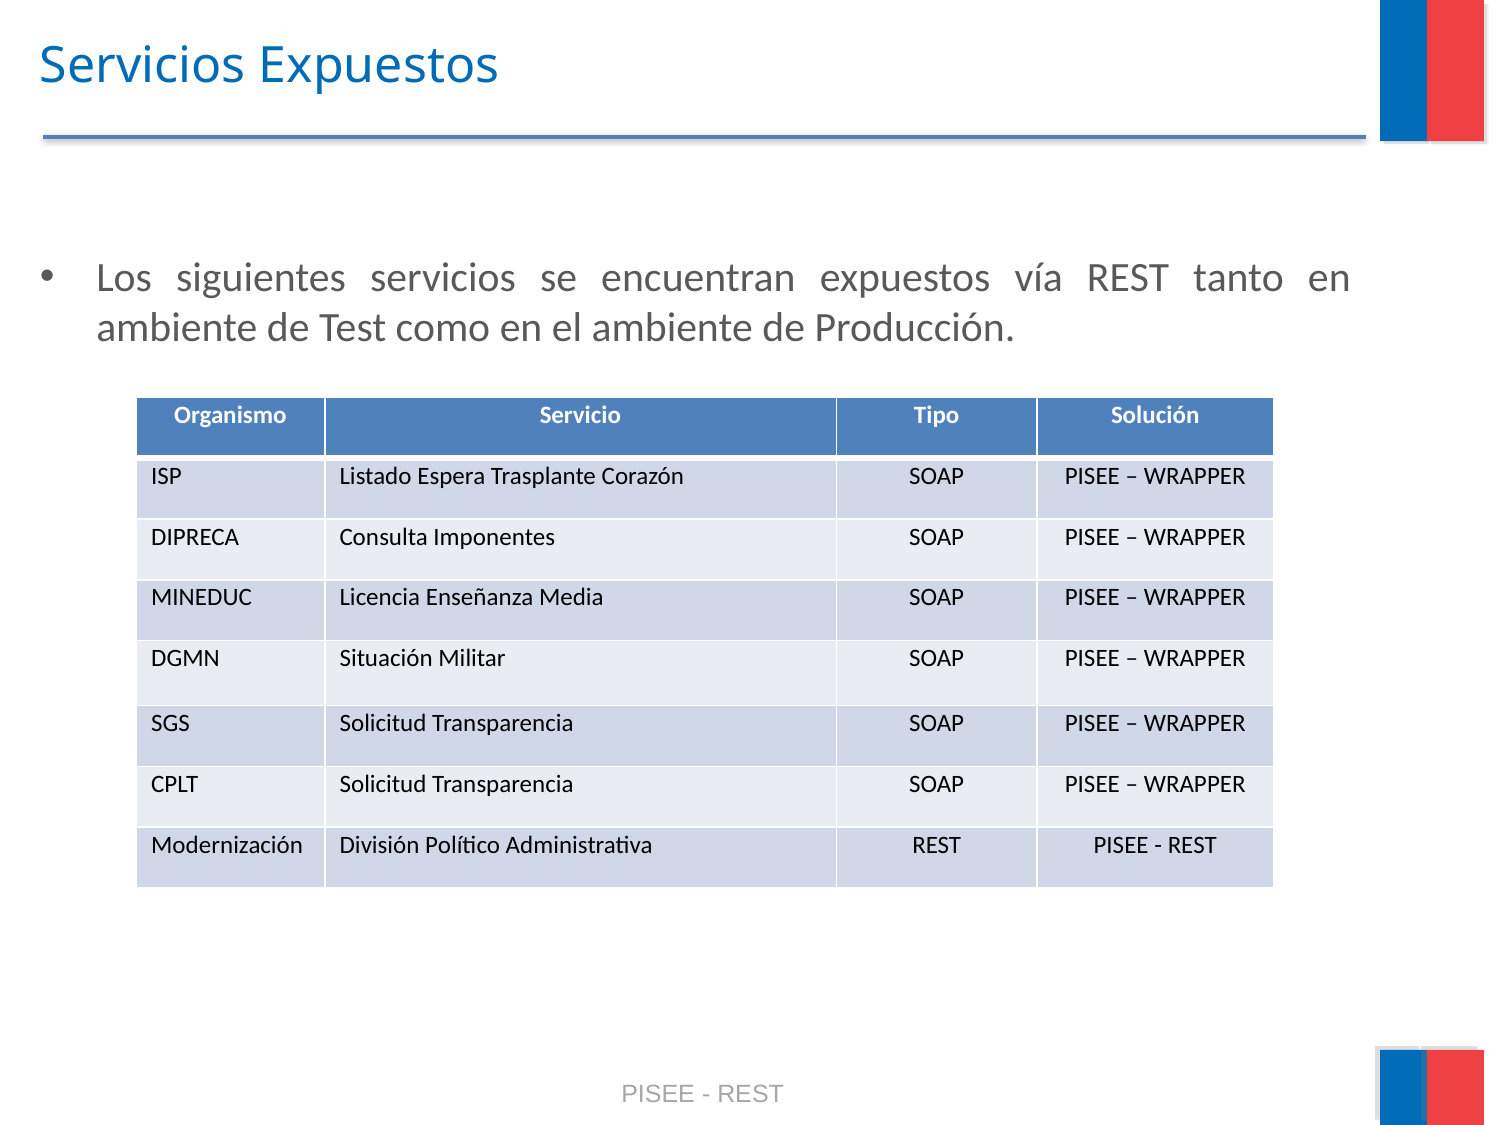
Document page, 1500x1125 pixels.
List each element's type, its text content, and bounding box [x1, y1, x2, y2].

table_cell Consulta Imponentes [326, 520, 836, 579]
table_cell PISEE - REST [1038, 828, 1273, 887]
table_cell ISP [137, 461, 324, 518]
title Servicios Expuestos [24, 24, 1365, 213]
table_cell PISEE – WRAPPER [1038, 461, 1273, 518]
table_cell SOAP [837, 706, 1036, 766]
table_cell DIPRECA [137, 520, 324, 579]
table_cell PISEE – WRAPPER [1038, 641, 1273, 705]
table_cell PISEE – WRAPPER [1038, 767, 1273, 826]
text_box Los siguientes servicios se encuentran expuestos vía REST tanto en ambiente de Test como en el ambiente de Producción. [24, 242, 1367, 985]
table_cell Solicitud Transparencia [326, 767, 836, 826]
table_cell Solicitud Transparencia [326, 706, 836, 766]
table_cell Listado Espera Trasplante Corazón [326, 461, 836, 518]
table_cell SOAP [837, 461, 1036, 518]
table_cell CPLT [137, 767, 324, 826]
table_cell SGS [137, 706, 324, 766]
table_cell PISEE – WRAPPER [1038, 520, 1273, 579]
table_cell SOAP [837, 641, 1036, 705]
table_cell MINEDUC [137, 581, 324, 640]
table_cell PISEE – WRAPPER [1038, 706, 1273, 766]
table_cell SOAP [837, 767, 1036, 826]
table_cell SOAP [837, 581, 1036, 640]
table_cell Modernización [137, 828, 324, 887]
table_header Organismo [137, 398, 324, 455]
table_cell PISEE – WRAPPER [1038, 581, 1273, 640]
table_cell División Político Administrativa [326, 828, 836, 887]
table_cell REST [837, 828, 1036, 887]
table_header Tipo [837, 398, 1036, 455]
table_cell Licencia Enseñanza Media [326, 581, 836, 640]
table_cell SOAP [837, 520, 1036, 579]
table_header Solución [1038, 398, 1273, 455]
table_header Servicio [326, 398, 836, 455]
text_box PISEE - REST [41, 1070, 1365, 1116]
table_cell DGMN [137, 641, 324, 705]
table_cell Situación Militar [326, 641, 836, 705]
